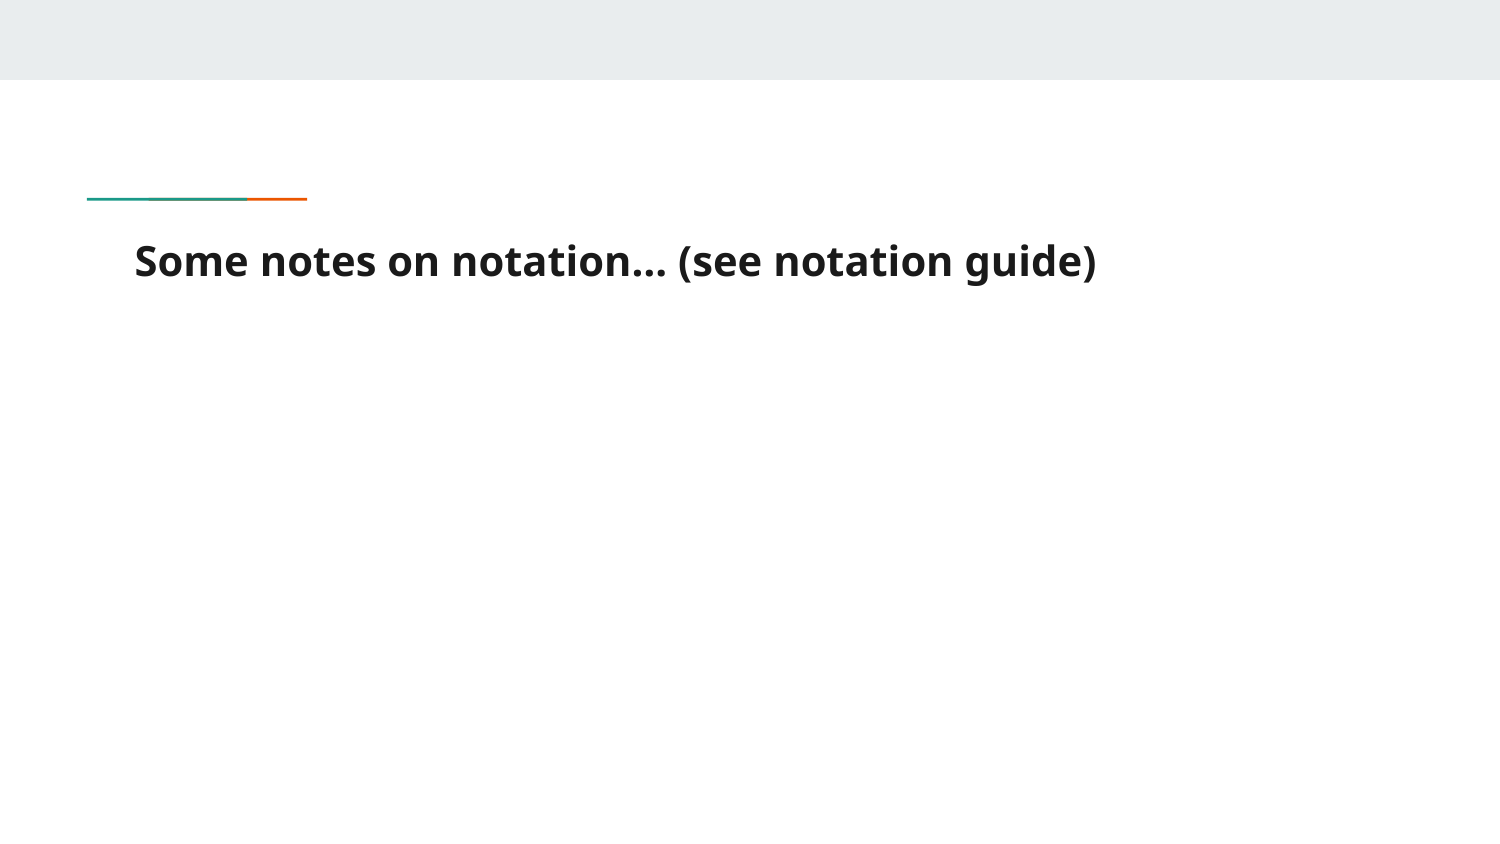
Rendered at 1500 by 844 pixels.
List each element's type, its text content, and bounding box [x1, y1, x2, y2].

title Some notes on notation… (see notation guide) [119, 216, 1381, 305]
